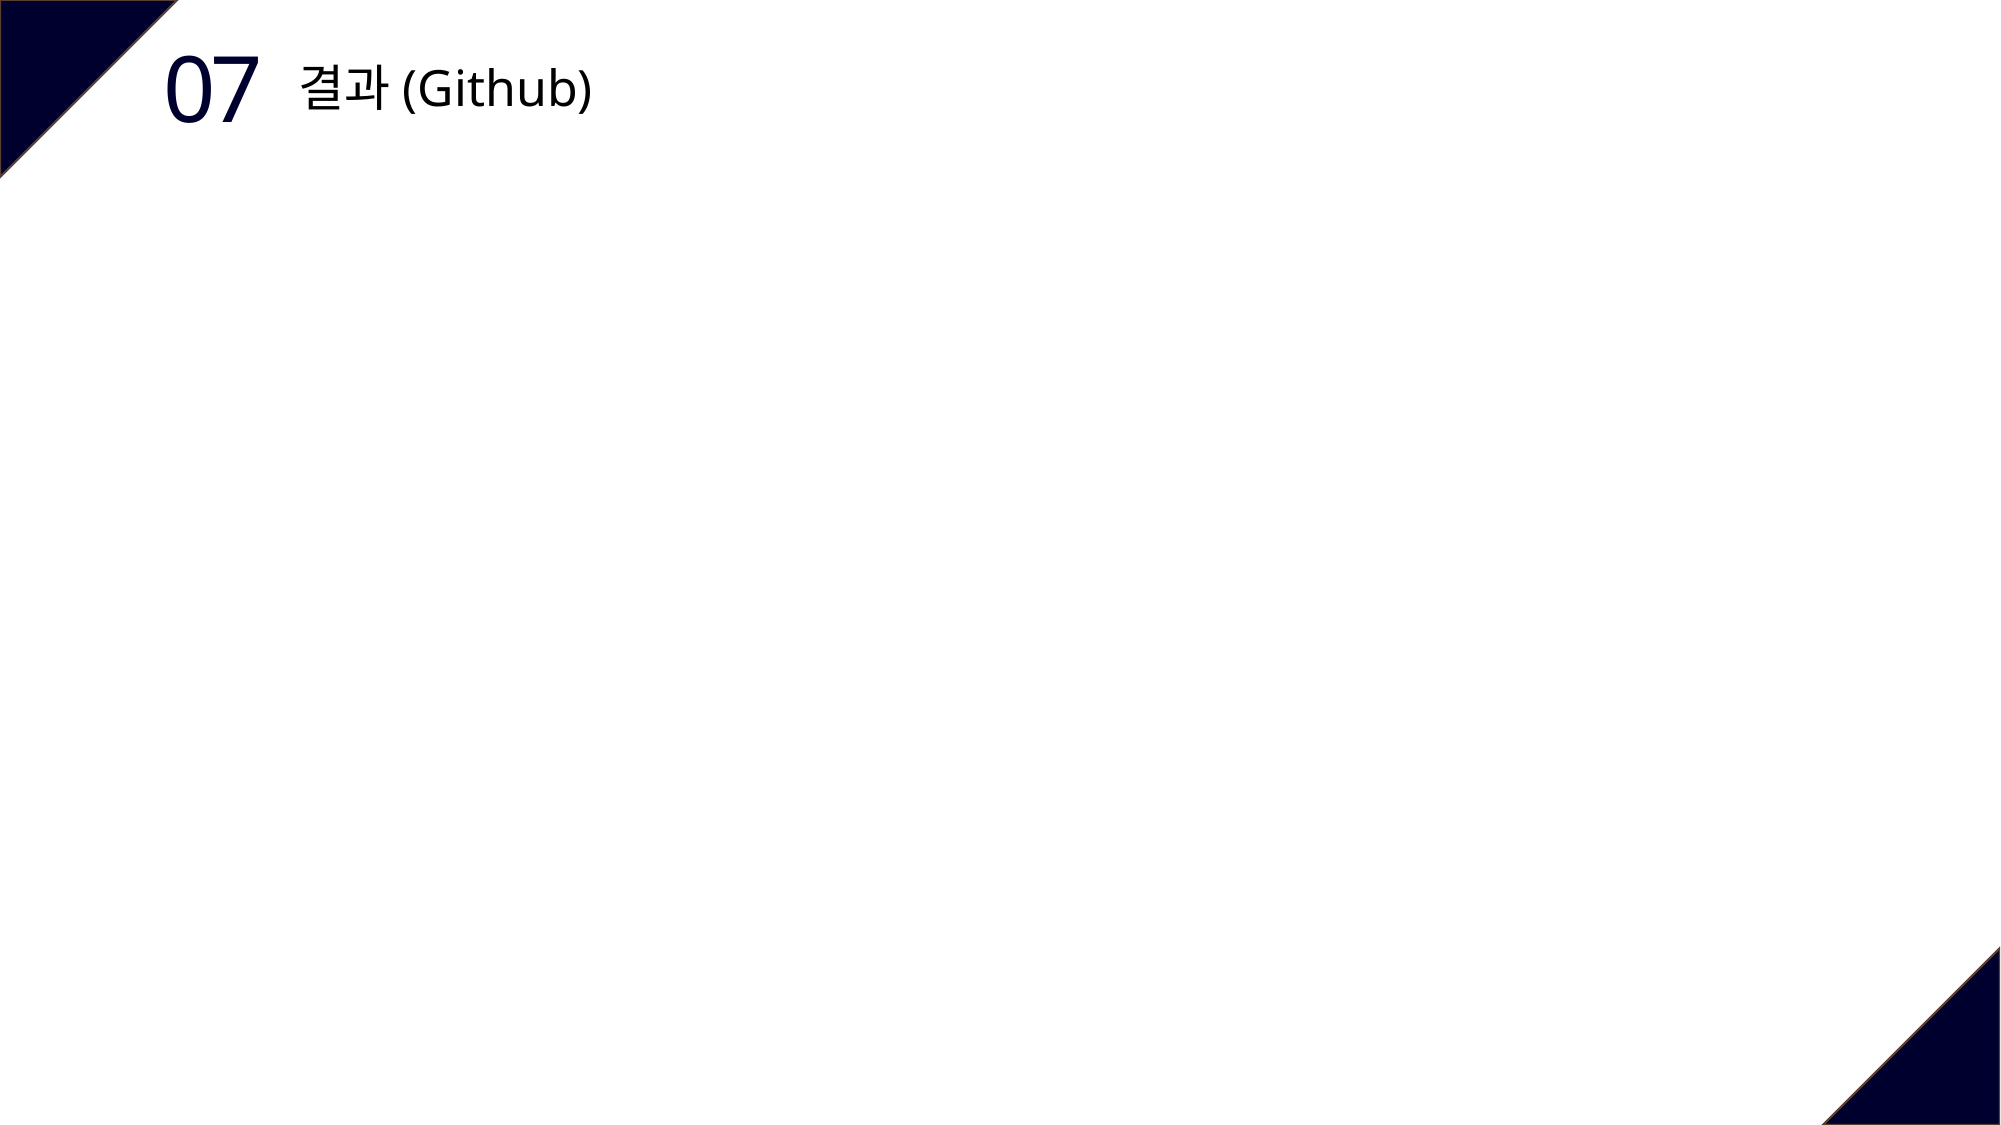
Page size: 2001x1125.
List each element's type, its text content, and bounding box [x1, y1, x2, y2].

text_box 결과(Github) [283, 47, 679, 127]
text_box 07 [148, 23, 278, 149]
